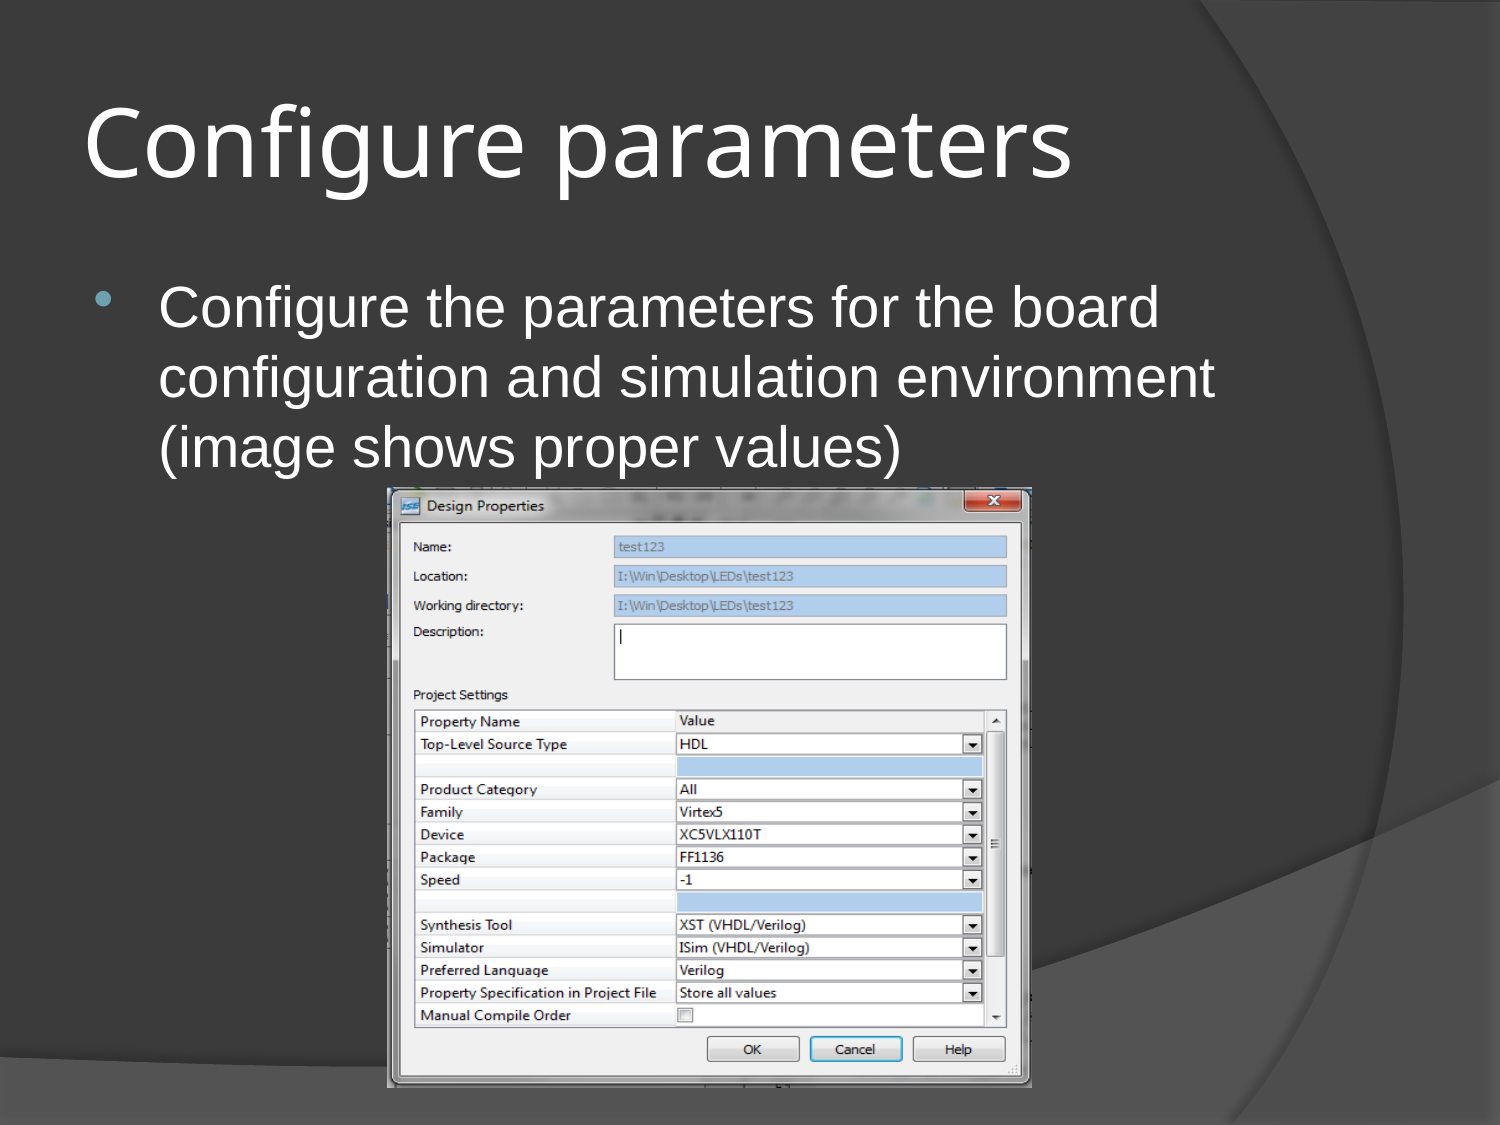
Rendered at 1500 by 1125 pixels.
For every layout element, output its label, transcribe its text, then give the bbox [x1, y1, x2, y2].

picture [387, 487, 1032, 1088]
list Configure the parameters for the board configuration and simulation environment (image shows proper values) [75, 262, 1300, 538]
title Configure parameters [75, 45, 1300, 233]
